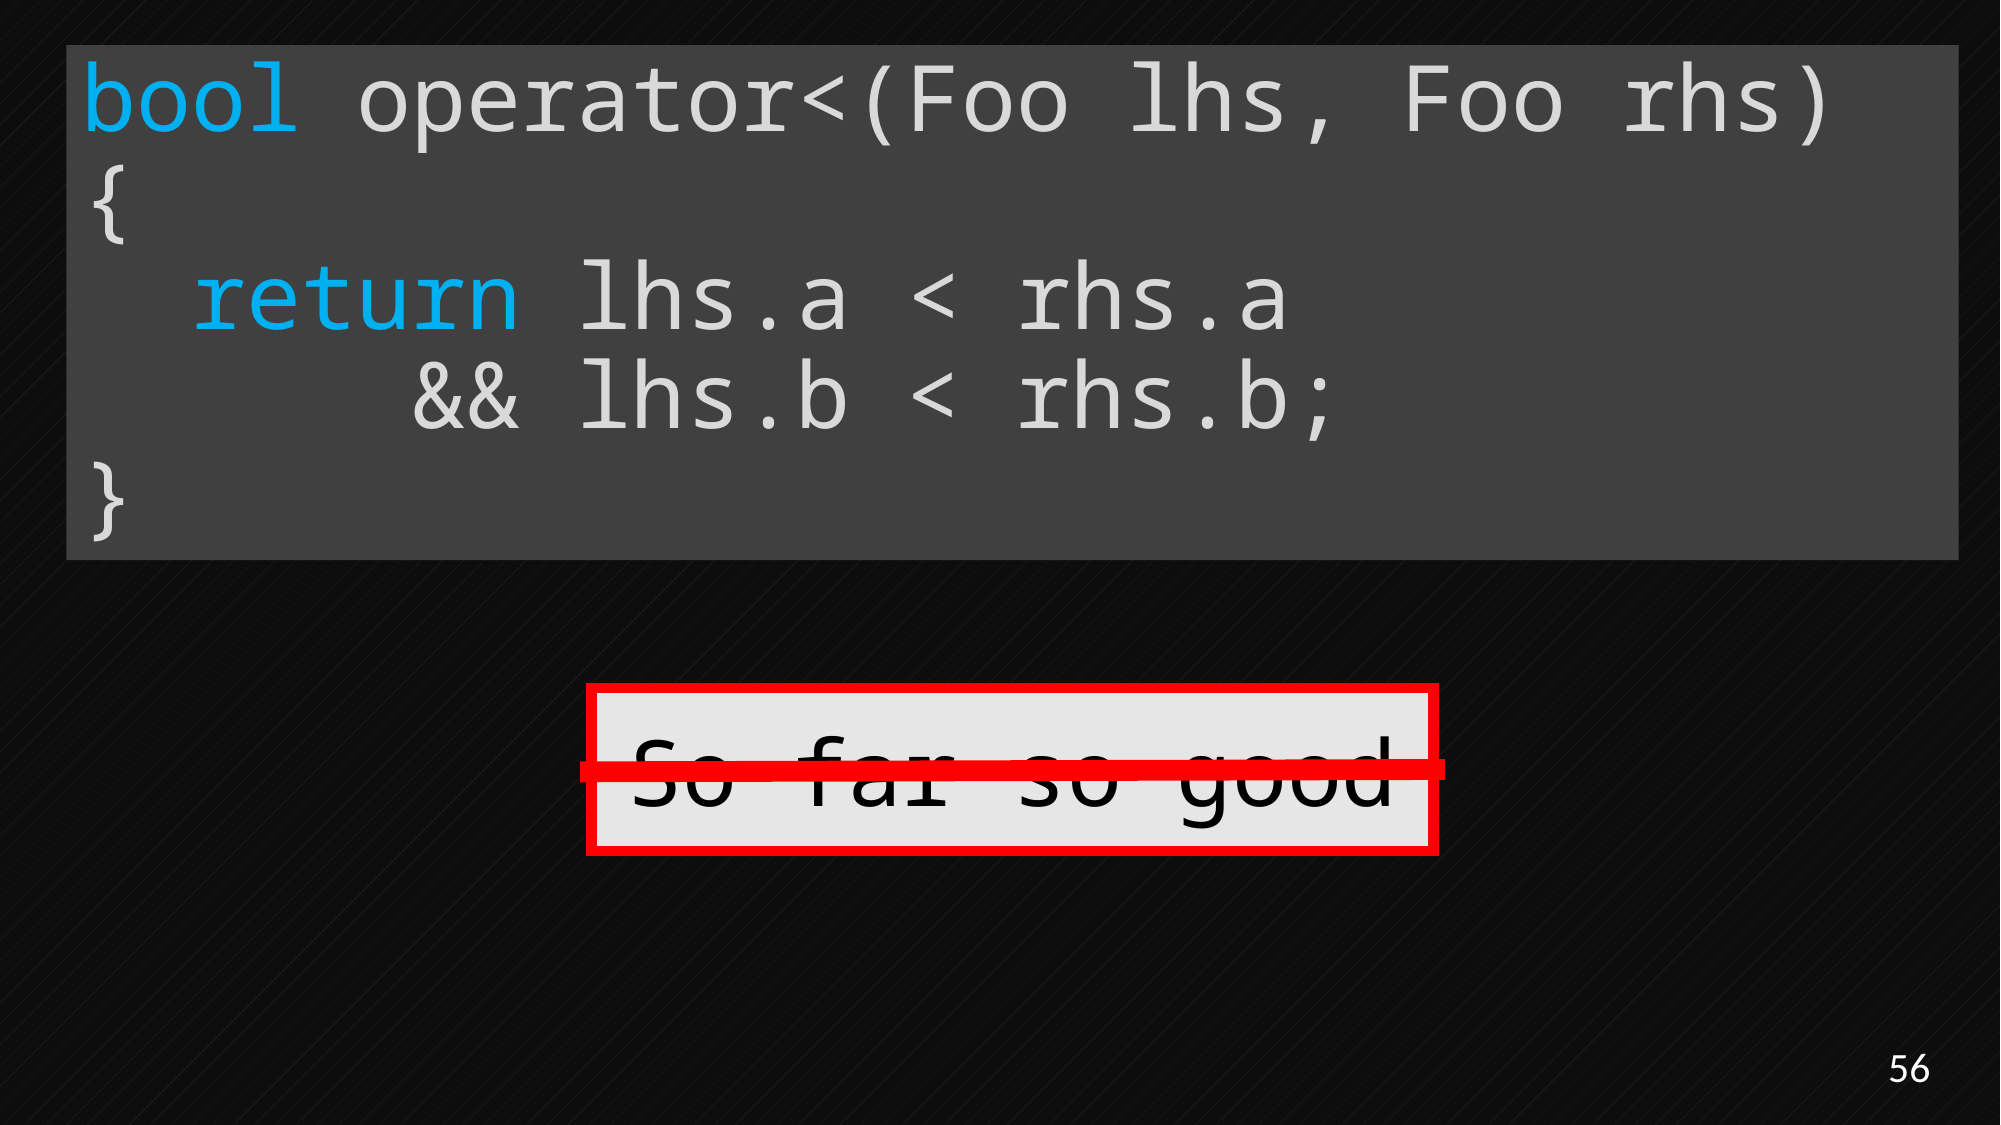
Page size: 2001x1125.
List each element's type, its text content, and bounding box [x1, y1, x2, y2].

text_box So far so good [590, 780, 1435, 852]
slide_number 56 [1775, 1035, 1946, 1096]
text_box bool operator<(Foo lhs, Foo rhs) { return lhs.a < rhs.a && lhs.b < rhs.b; } [66, 45, 1959, 561]
text_box So far so good [590, 687, 1435, 761]
